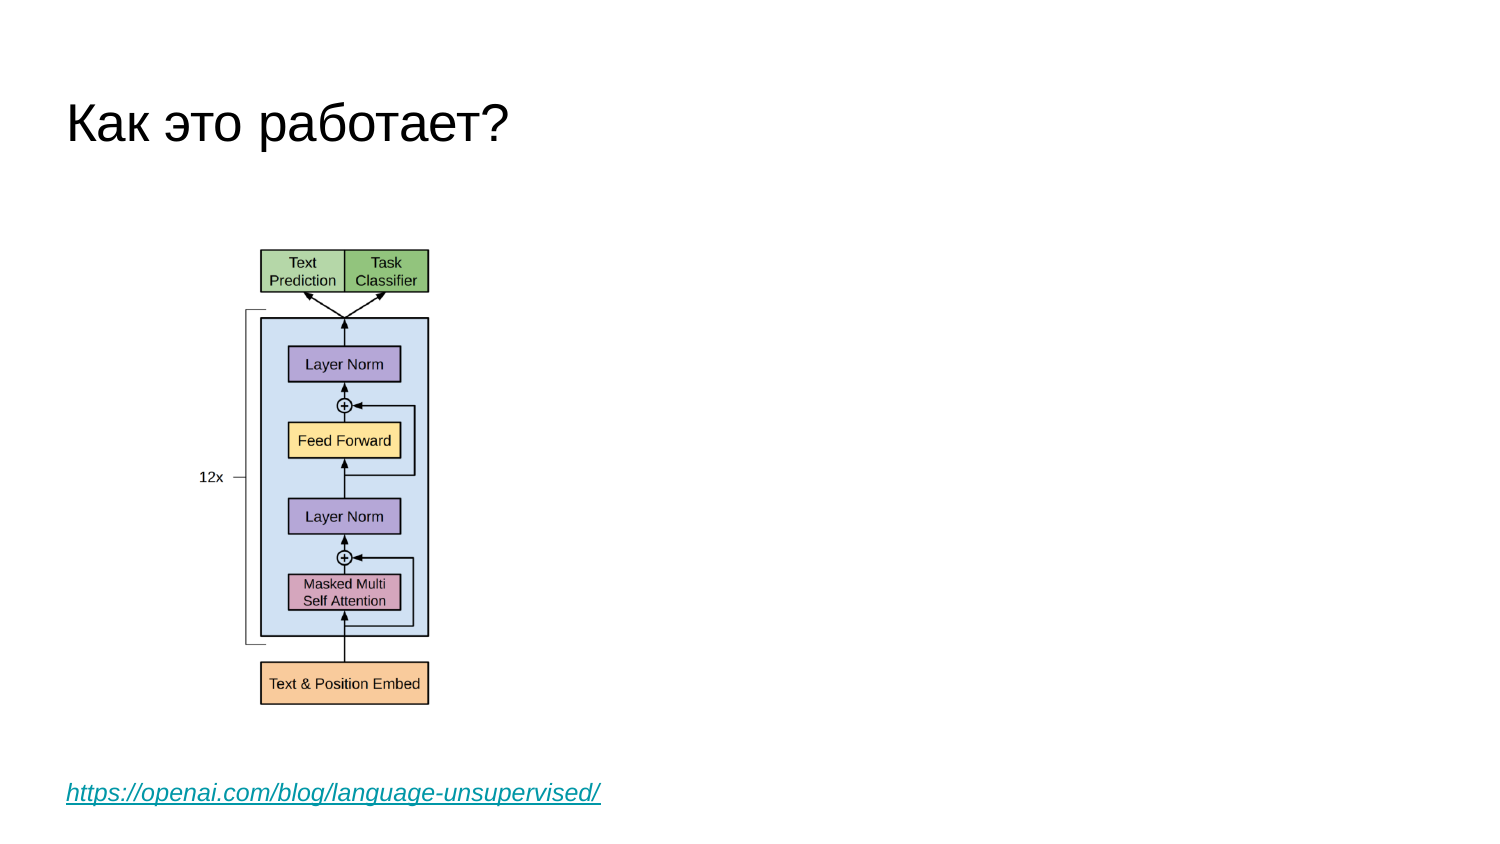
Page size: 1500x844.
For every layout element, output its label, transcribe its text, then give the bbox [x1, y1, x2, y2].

title Как это работает? [51, 72, 1449, 167]
text_box https://openai.com/blog/language-unsupervised/ [51, 761, 892, 822]
picture [154, 229, 444, 716]
